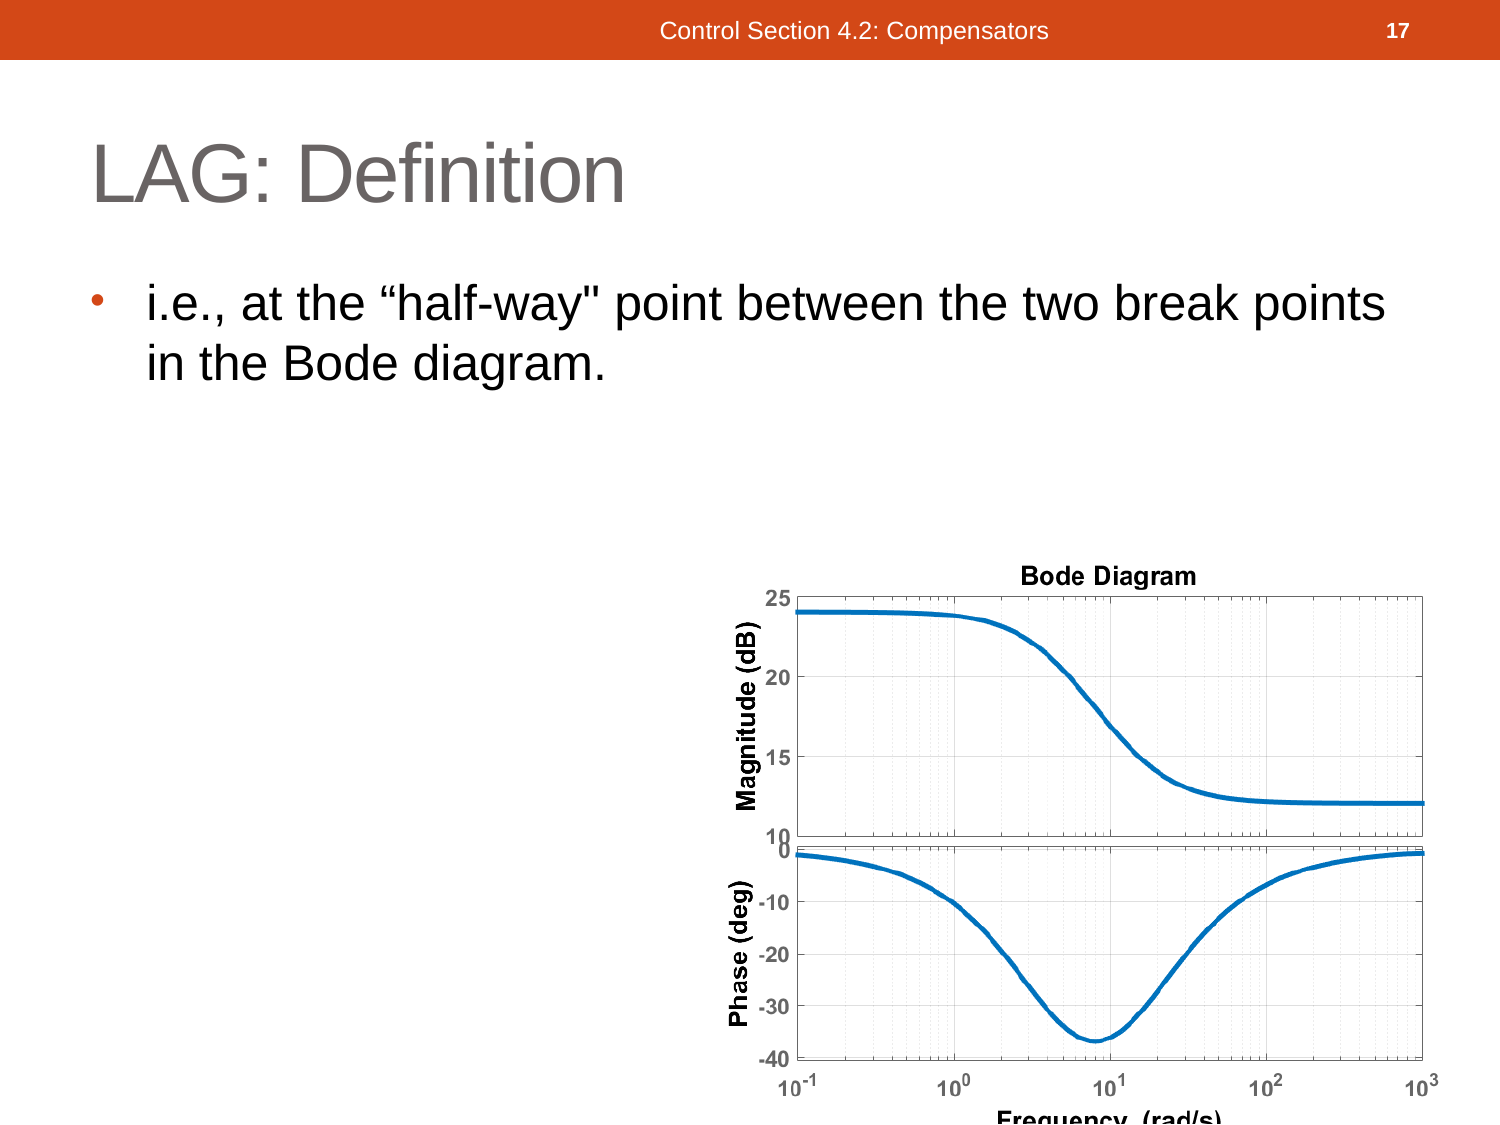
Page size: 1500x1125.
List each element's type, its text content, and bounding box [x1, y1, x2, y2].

footer Control Section 4.2: Compensators [346, 3, 1297, 57]
picture [679, 533, 1500, 1125]
slide_number 17 [1297, 3, 1425, 57]
title LAG: Definition [75, 87, 1425, 250]
